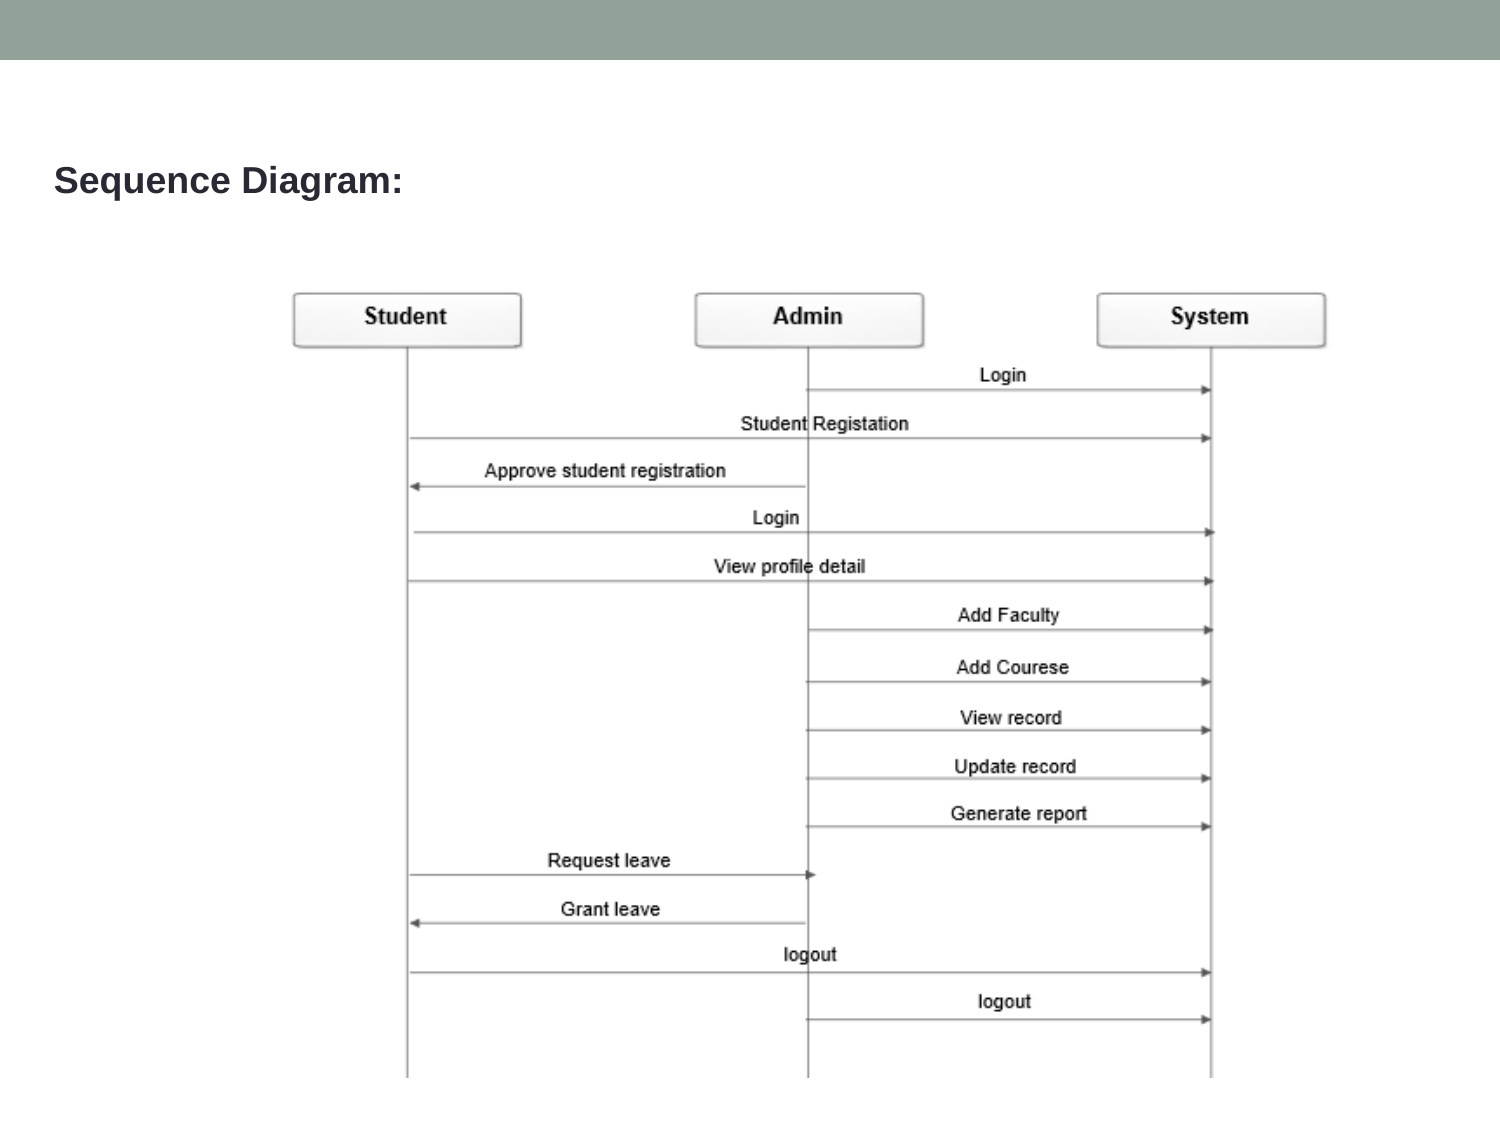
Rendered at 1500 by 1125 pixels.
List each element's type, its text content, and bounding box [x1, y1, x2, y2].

text_box Sequence Diagram: [28, 148, 419, 209]
picture [226, 266, 1393, 1079]
